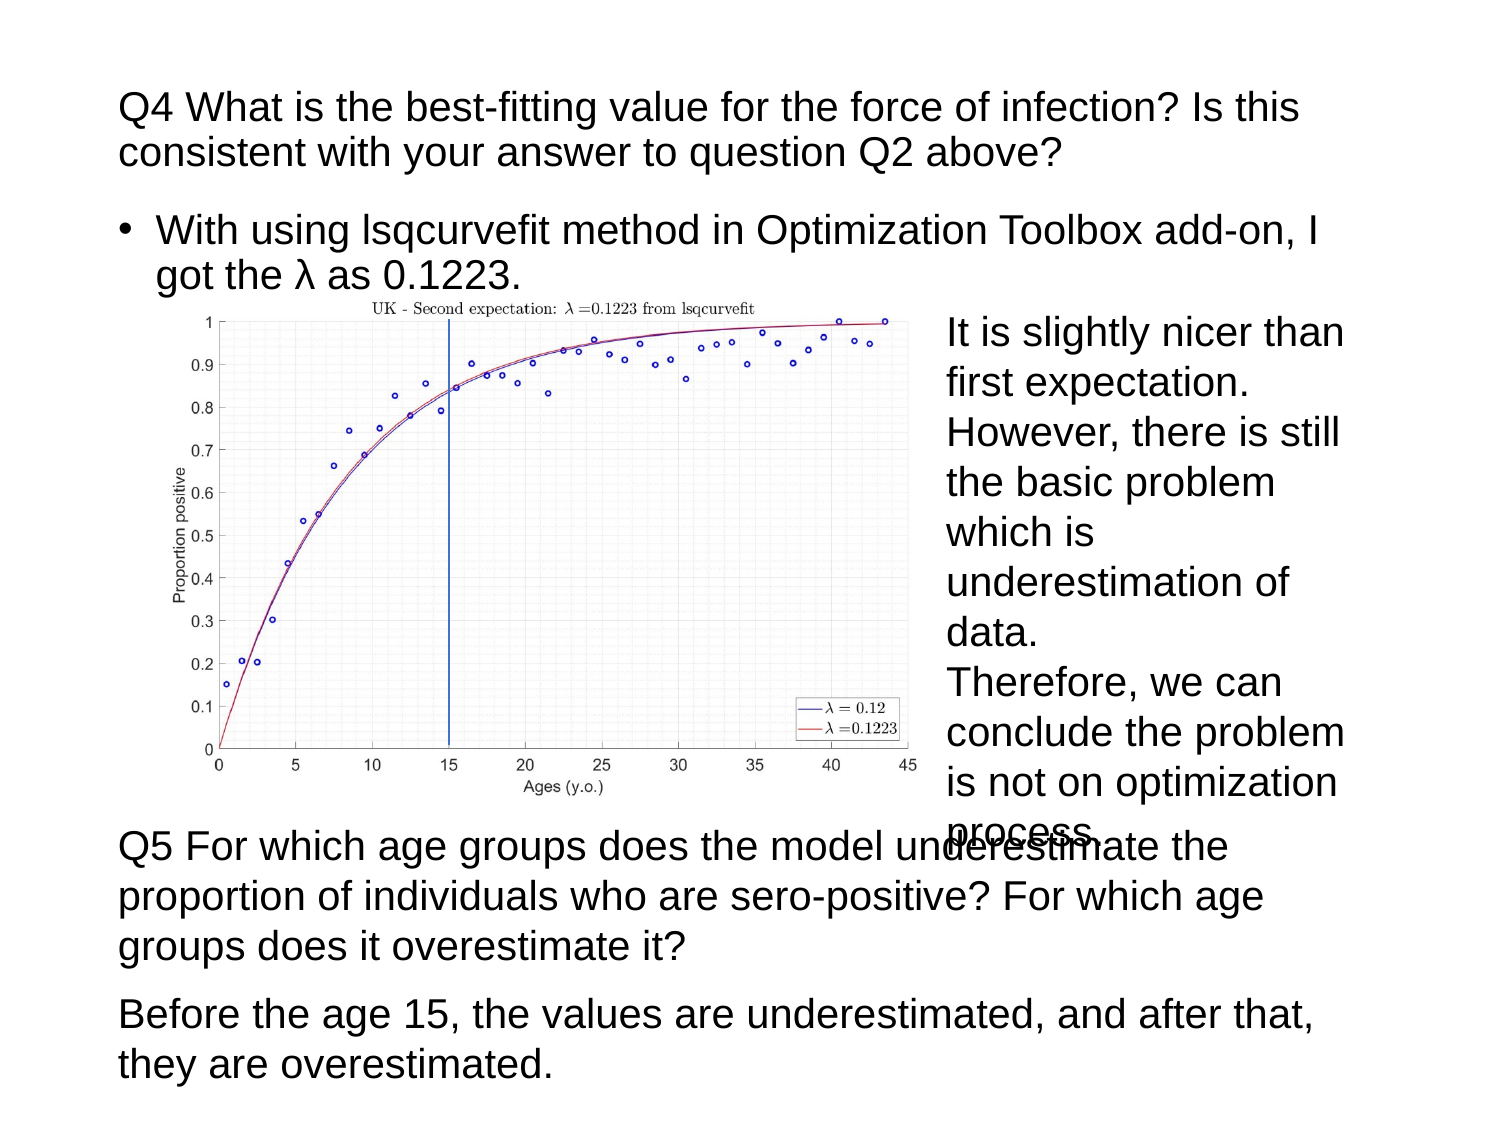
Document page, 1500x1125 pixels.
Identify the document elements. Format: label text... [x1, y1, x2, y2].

title Q4 What is the best-fitting value for the force of infection? Is this consistent with your answer to question Q2 above? [103, 59, 1397, 201]
list With using lsqcurvefit method in Optimization Toolbox add-on, I got the λ as 0.1223. [103, 201, 1397, 297]
text_box Q5 For which age groups does the model underestimate the proportion of individuals who are sero-positive? For which age groups does it overestimate it? [103, 811, 1397, 977]
picture [103, 282, 992, 806]
text_box Before the age 15, the values are underestimated, and after that, they are overestimated. [103, 979, 1403, 1095]
text_box It is slightly nicer than first expectation. However, there is still the basic problem which is underestimation of data. Therefore, we can conclude the problem is not on optimization process. [931, 297, 1403, 863]
